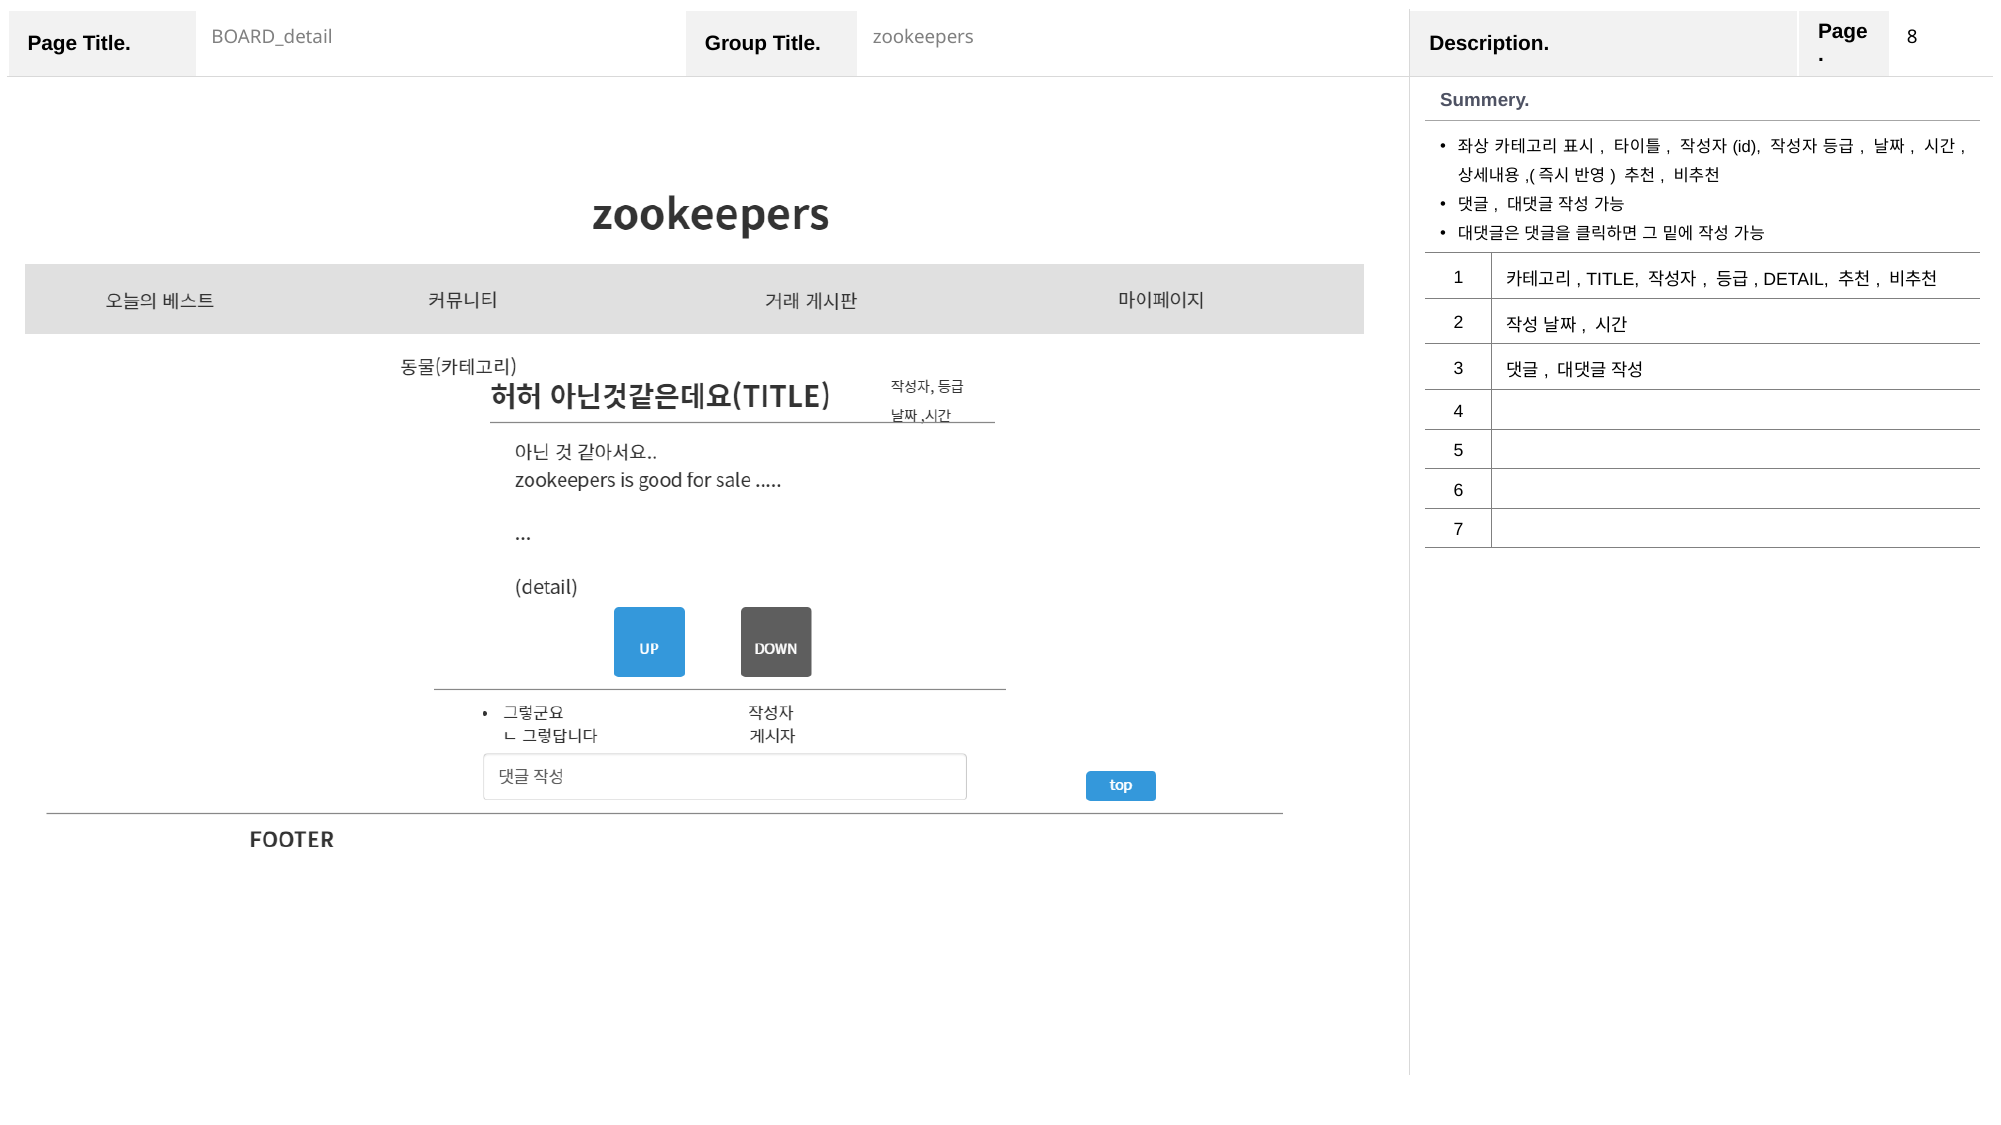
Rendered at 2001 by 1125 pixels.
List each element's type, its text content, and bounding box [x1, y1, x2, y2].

table_cell [1492, 390, 1980, 429]
table_cell 6 [1425, 469, 1491, 508]
table_cell 1 [1425, 253, 1491, 298]
table_cell 2 [1425, 299, 1491, 343]
list zookeepers [858, 18, 1405, 55]
picture [0, 175, 1405, 879]
table_cell [1492, 469, 1980, 508]
table_cell 4 [1425, 390, 1491, 429]
table_header Summery. [1425, 78, 1980, 120]
table_cell 7 [1425, 509, 1491, 547]
table_cell 좌상 카테고리 표시, 타이틀, 작성자(id), 작성자 등급, 날짜, 시간, 상세내용,(즉시 반영) 추천, 비추천 댓글, 대댓글 작성 가능 대댓글은 댓글을 클릭하면 그 밑에 작성 가능 [1425, 121, 1980, 252]
table_cell [1492, 430, 1980, 468]
table_cell 5 [1425, 430, 1491, 468]
list BOARD_detail [196, 18, 684, 55]
table_cell 3 [1425, 344, 1491, 389]
table_cell 카테고리, TITLE, 작성자, 등급, DETAIL, 추천, 비추천 [1492, 253, 1980, 298]
table_cell [1492, 509, 1980, 547]
table_cell 댓글, 대댓글 작성 [1492, 344, 1980, 389]
table_cell 작성 날짜, 시간 [1492, 299, 1980, 343]
text_box 8 [1892, 17, 2000, 58]
